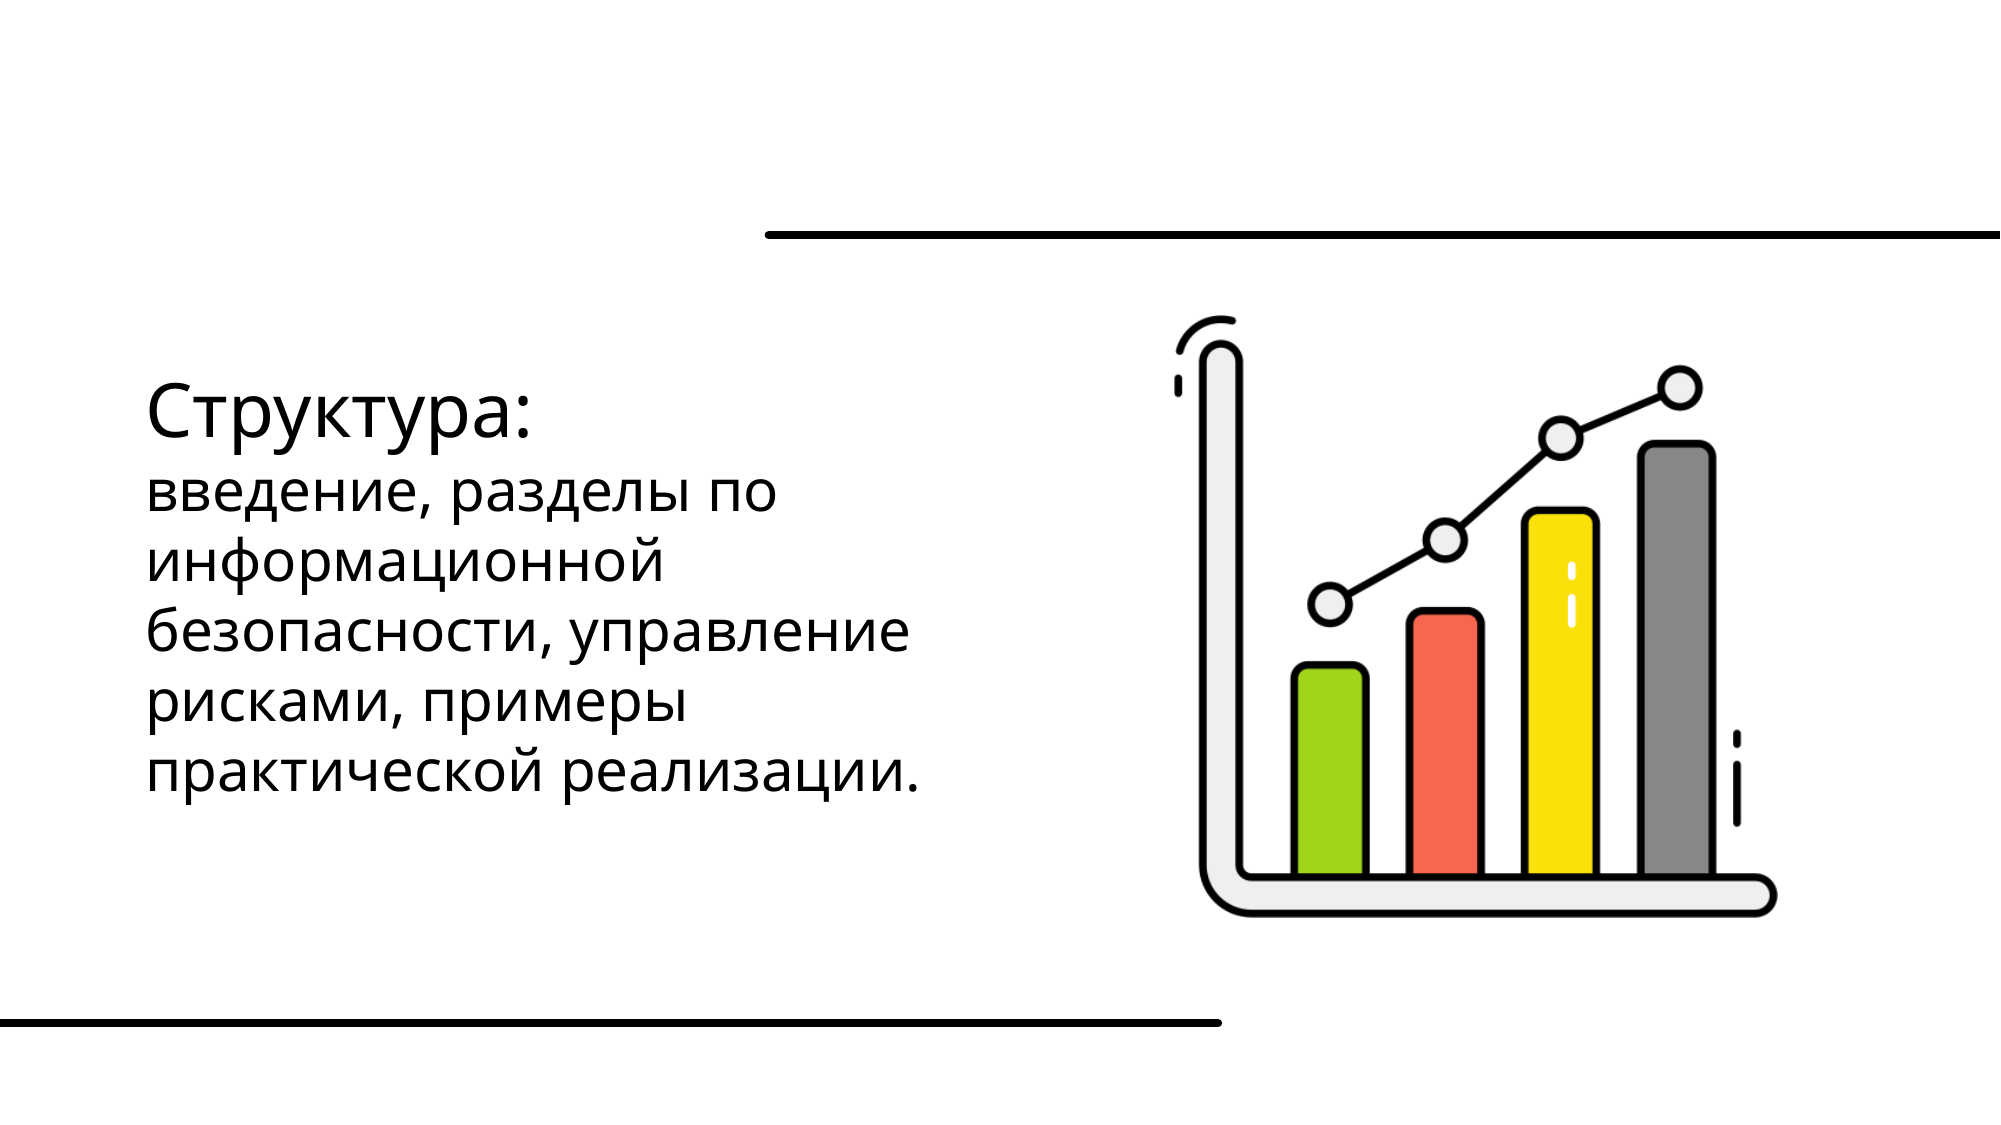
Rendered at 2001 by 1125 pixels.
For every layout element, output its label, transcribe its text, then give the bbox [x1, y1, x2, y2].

picture [1174, 315, 1778, 919]
text_box Структура: введение, разделы по информационной безопасности, управление рисками, примеры практической реализации. [130, 355, 1065, 811]
